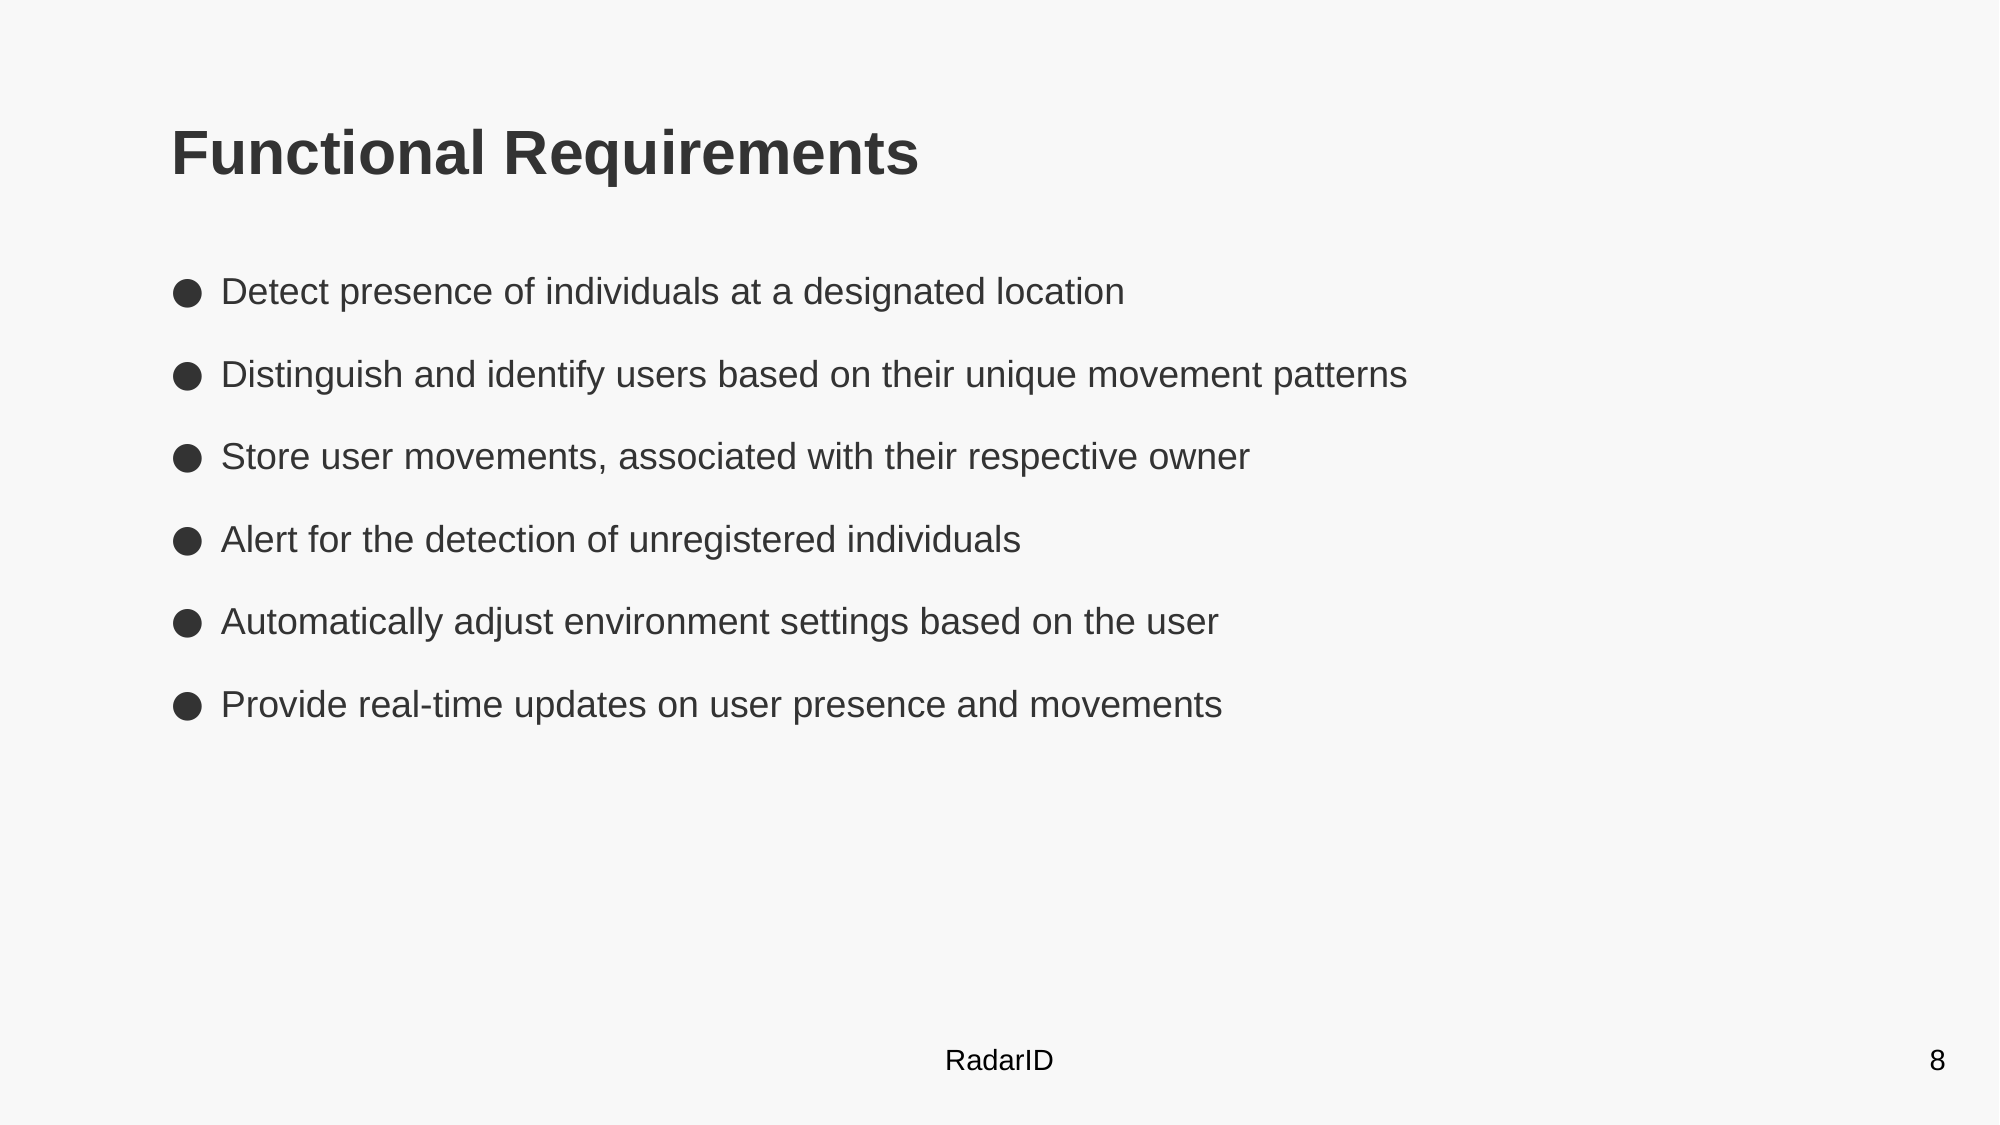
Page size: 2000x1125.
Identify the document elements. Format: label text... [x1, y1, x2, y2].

title Functional Requirements [155, 97, 1844, 223]
list Detect presence of individuals at a designated location Distinguish and identify users based on their unique movement patterns Store user movements, associated with their respective owner Alert for the detection of unregistered individuals Automatically adjust environment settings based on the user Provide real-time updates on user presence and movements [155, 252, 1844, 1000]
text_box RadarID [930, 1034, 1069, 1084]
text_box 8 [1914, 1034, 1961, 1084]
